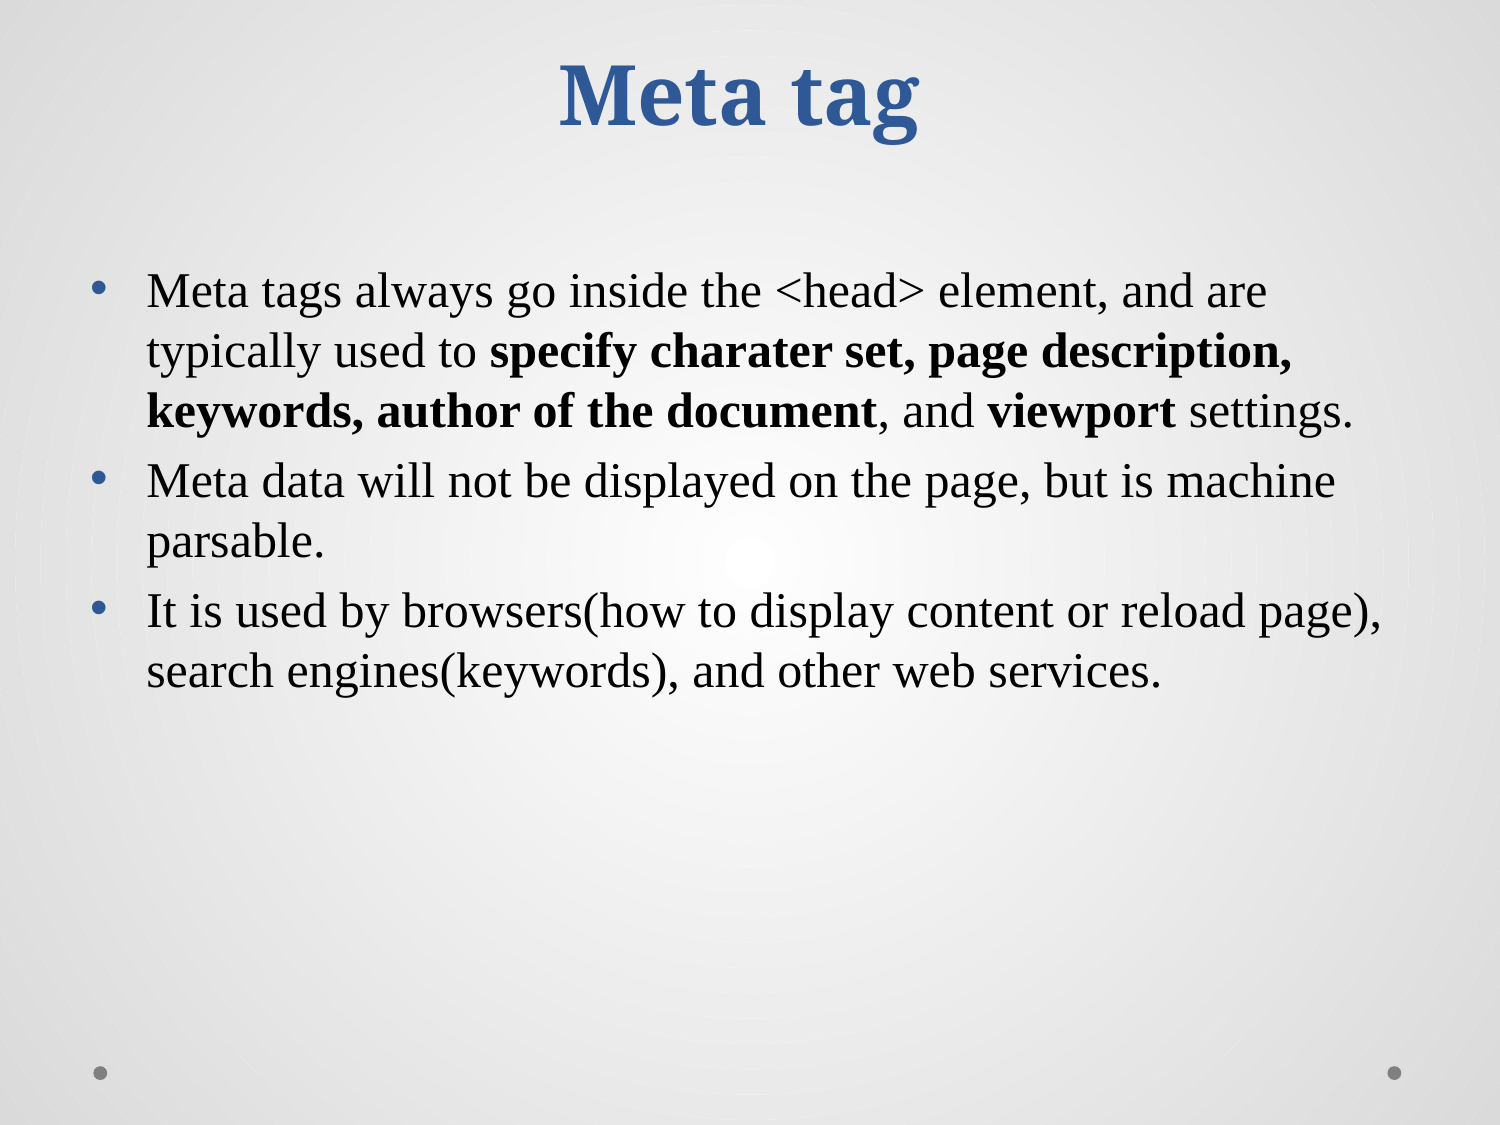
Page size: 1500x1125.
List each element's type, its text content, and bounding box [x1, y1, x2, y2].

list Meta tags always go inside the <head> element, and are typically used to specify charater set, page description, keywords, author of the document, and viewport settings. Meta data will not be displayed on the page, but is machine parsable. It is used by browsers(how to display content or reload page), search engines(keywords), and other web services. [75, 249, 1425, 1005]
title Meta tag [75, 0, 1425, 150]
